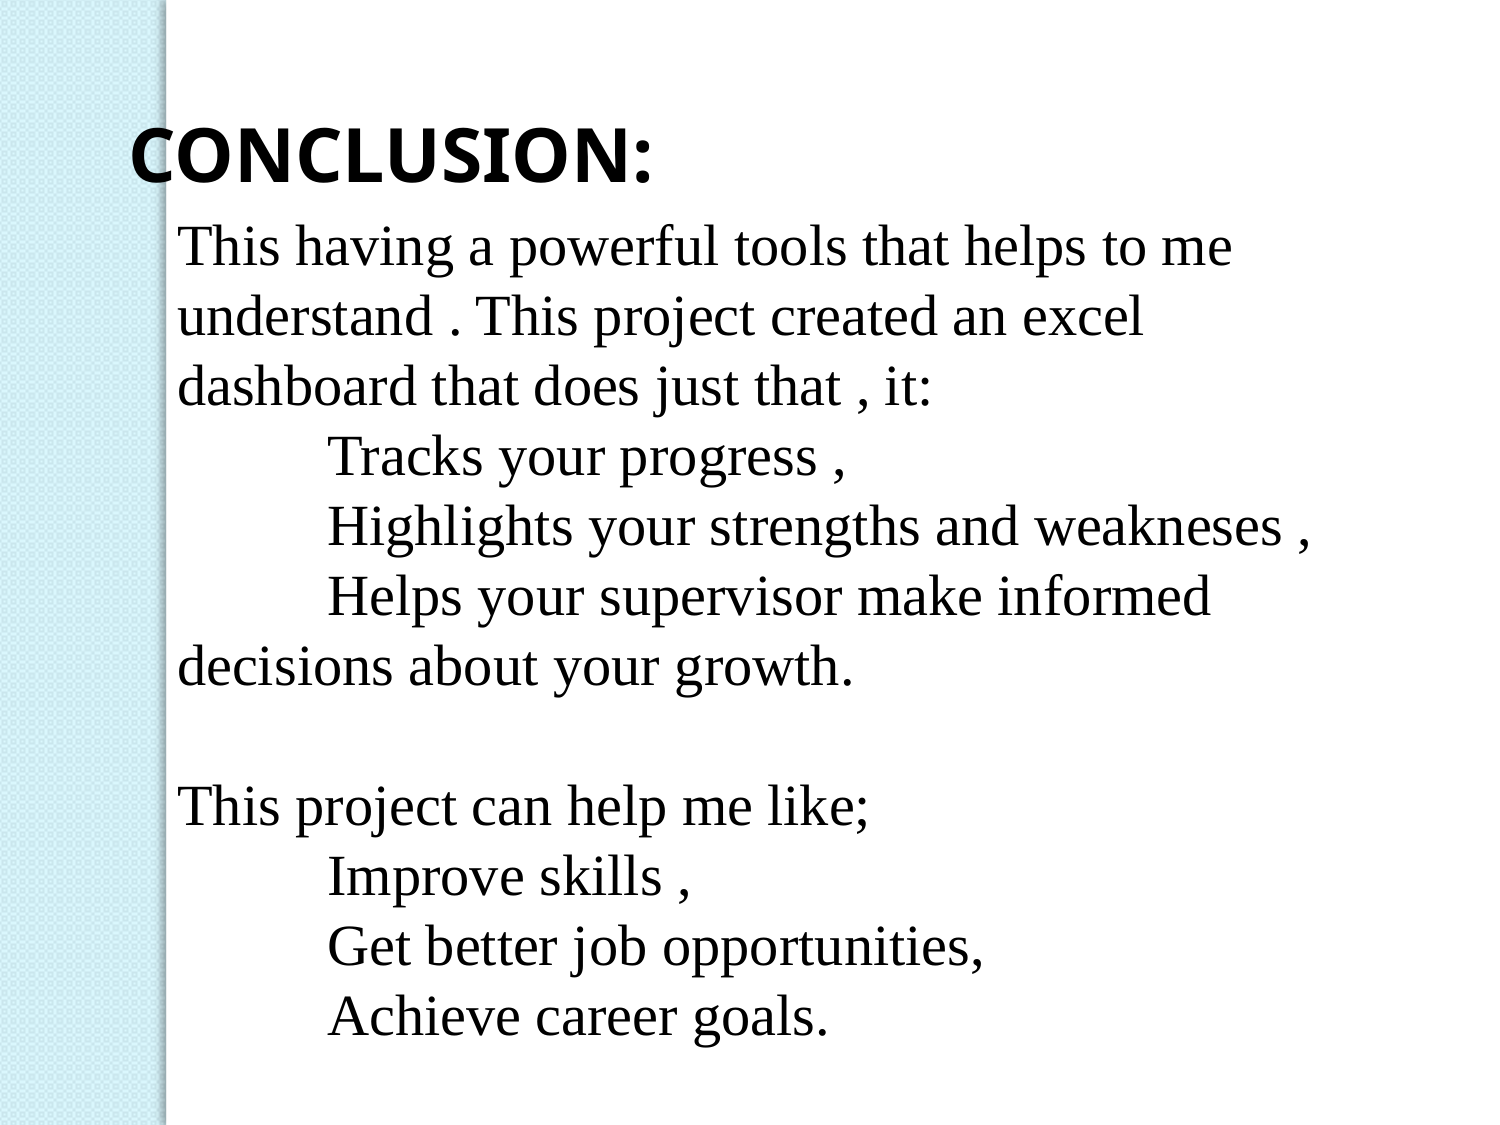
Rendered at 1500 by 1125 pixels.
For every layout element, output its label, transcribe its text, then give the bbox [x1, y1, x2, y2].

text_box CONCLUSION: [113, 99, 670, 205]
text_box This having a powerful tools that helps to me understand . This project created an excel dashboard that does just that , it: Tracks your progress , Highlights your strengths and weakneses , Helps your supervisor make informed decisions about your growth. This project can help me like; Improve skills , Get better job opportunities, Achieve career goals. [162, 199, 1438, 1055]
